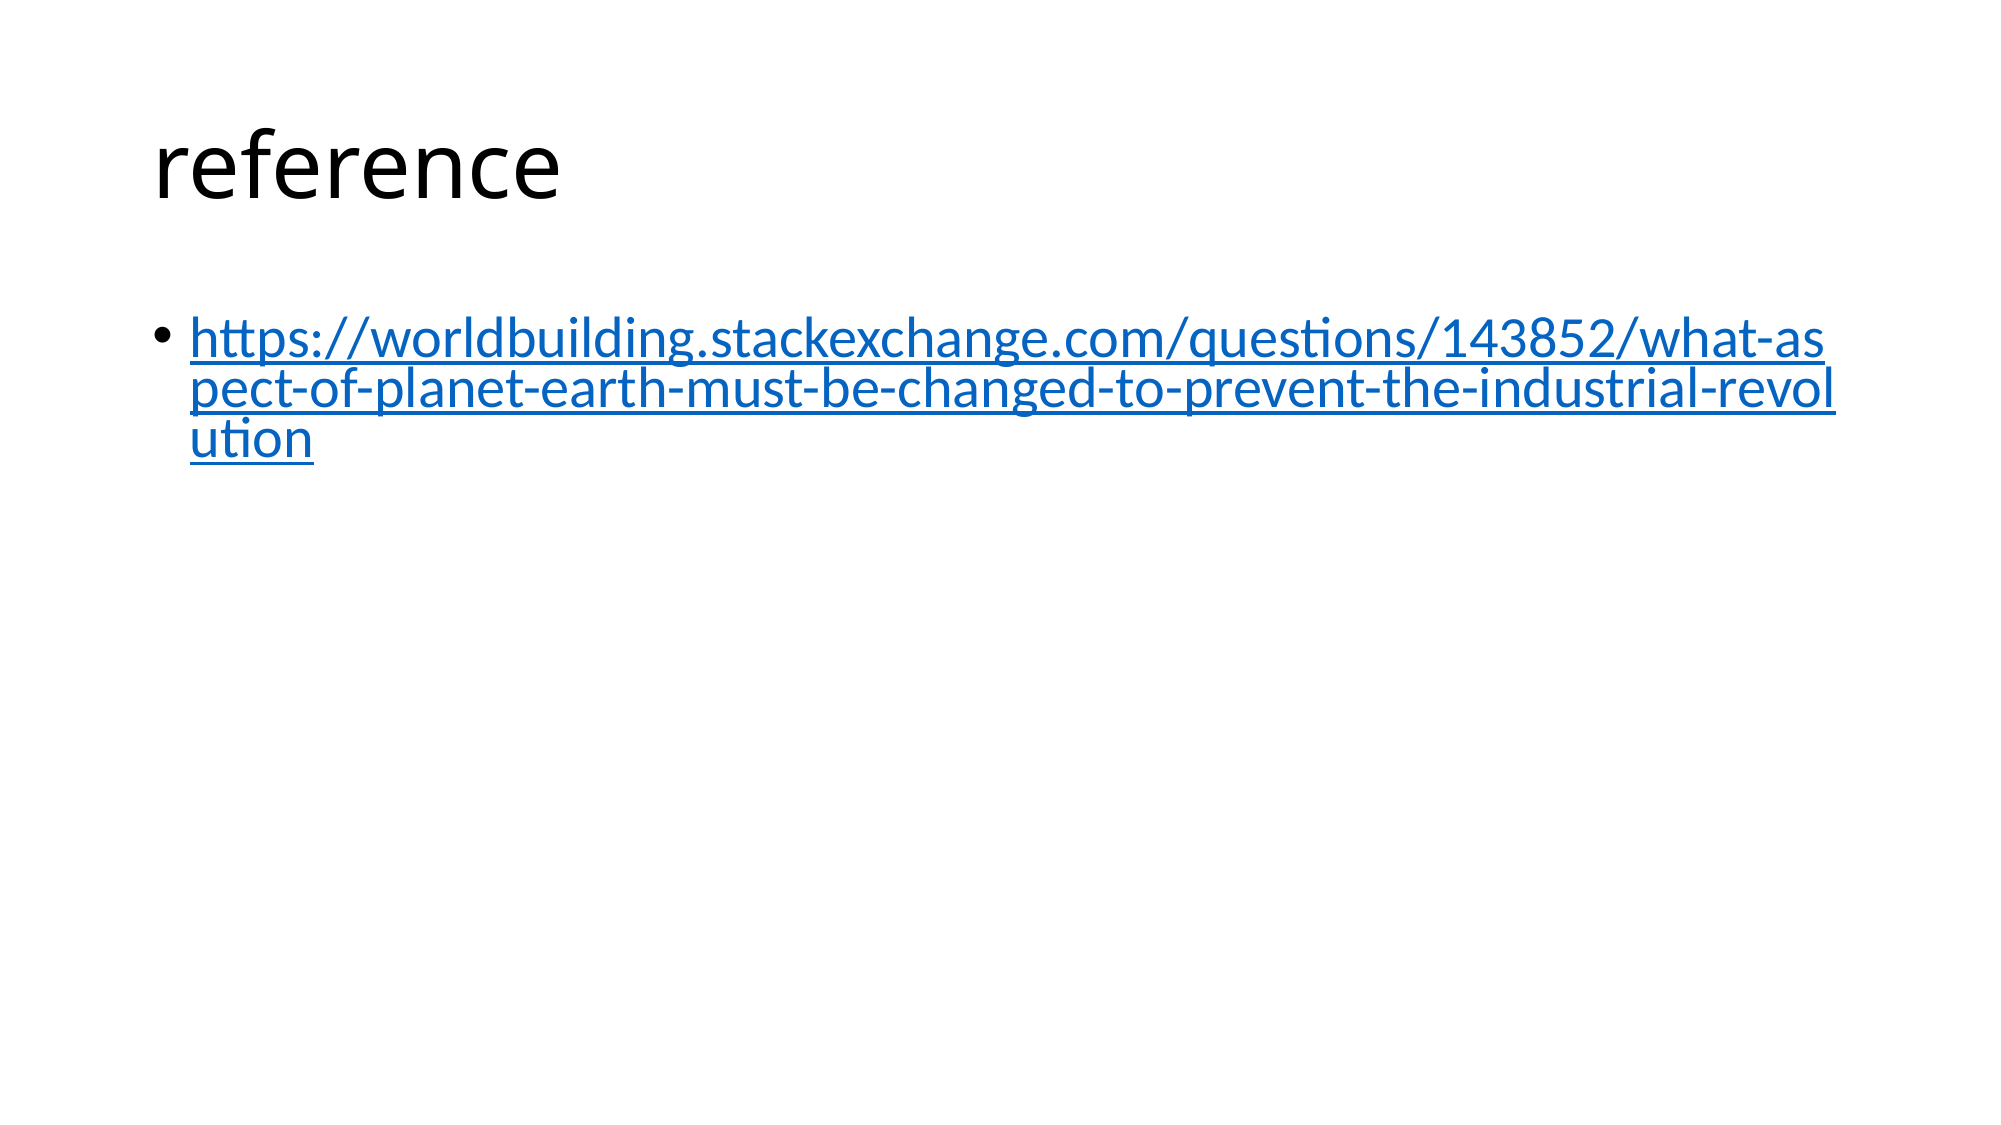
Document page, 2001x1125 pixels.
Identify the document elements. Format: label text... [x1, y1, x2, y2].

title reference [137, 59, 1863, 278]
list https://worldbuilding.stackexchange.com/questions/143852/what-aspect-of-planet-earth-must-be-changed-to-prevent-the-industrial-revolution [137, 299, 1863, 1014]
